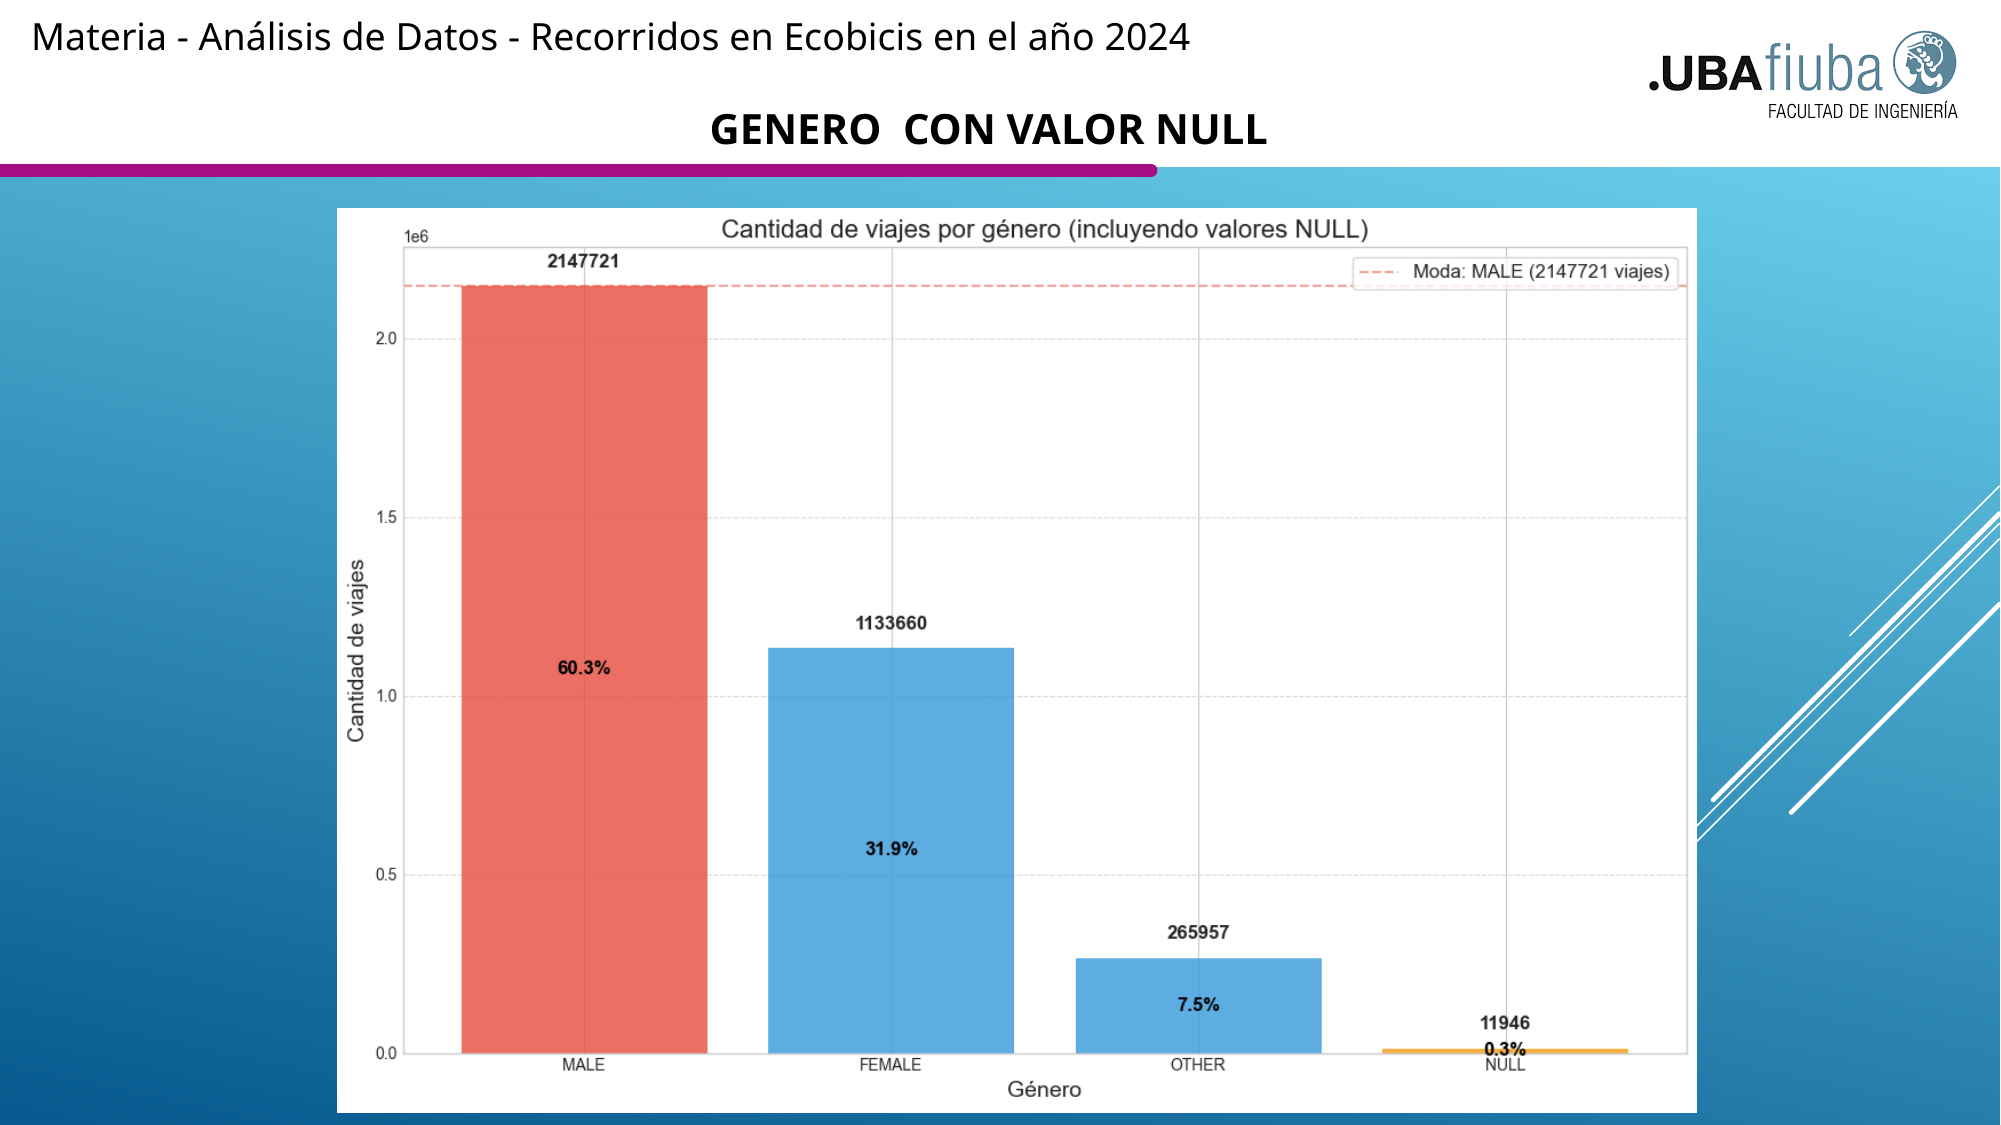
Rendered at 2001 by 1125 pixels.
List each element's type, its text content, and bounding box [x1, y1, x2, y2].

text_box Materia - Análisis de Datos - Recorridos en Ecobicis en el año 2024 GENERO CON VALOR NULL [16, 6, 1972, 161]
picture [1622, 5, 1984, 145]
picture [336, 208, 1697, 1113]
text_box [0, 0, 2000, 168]
